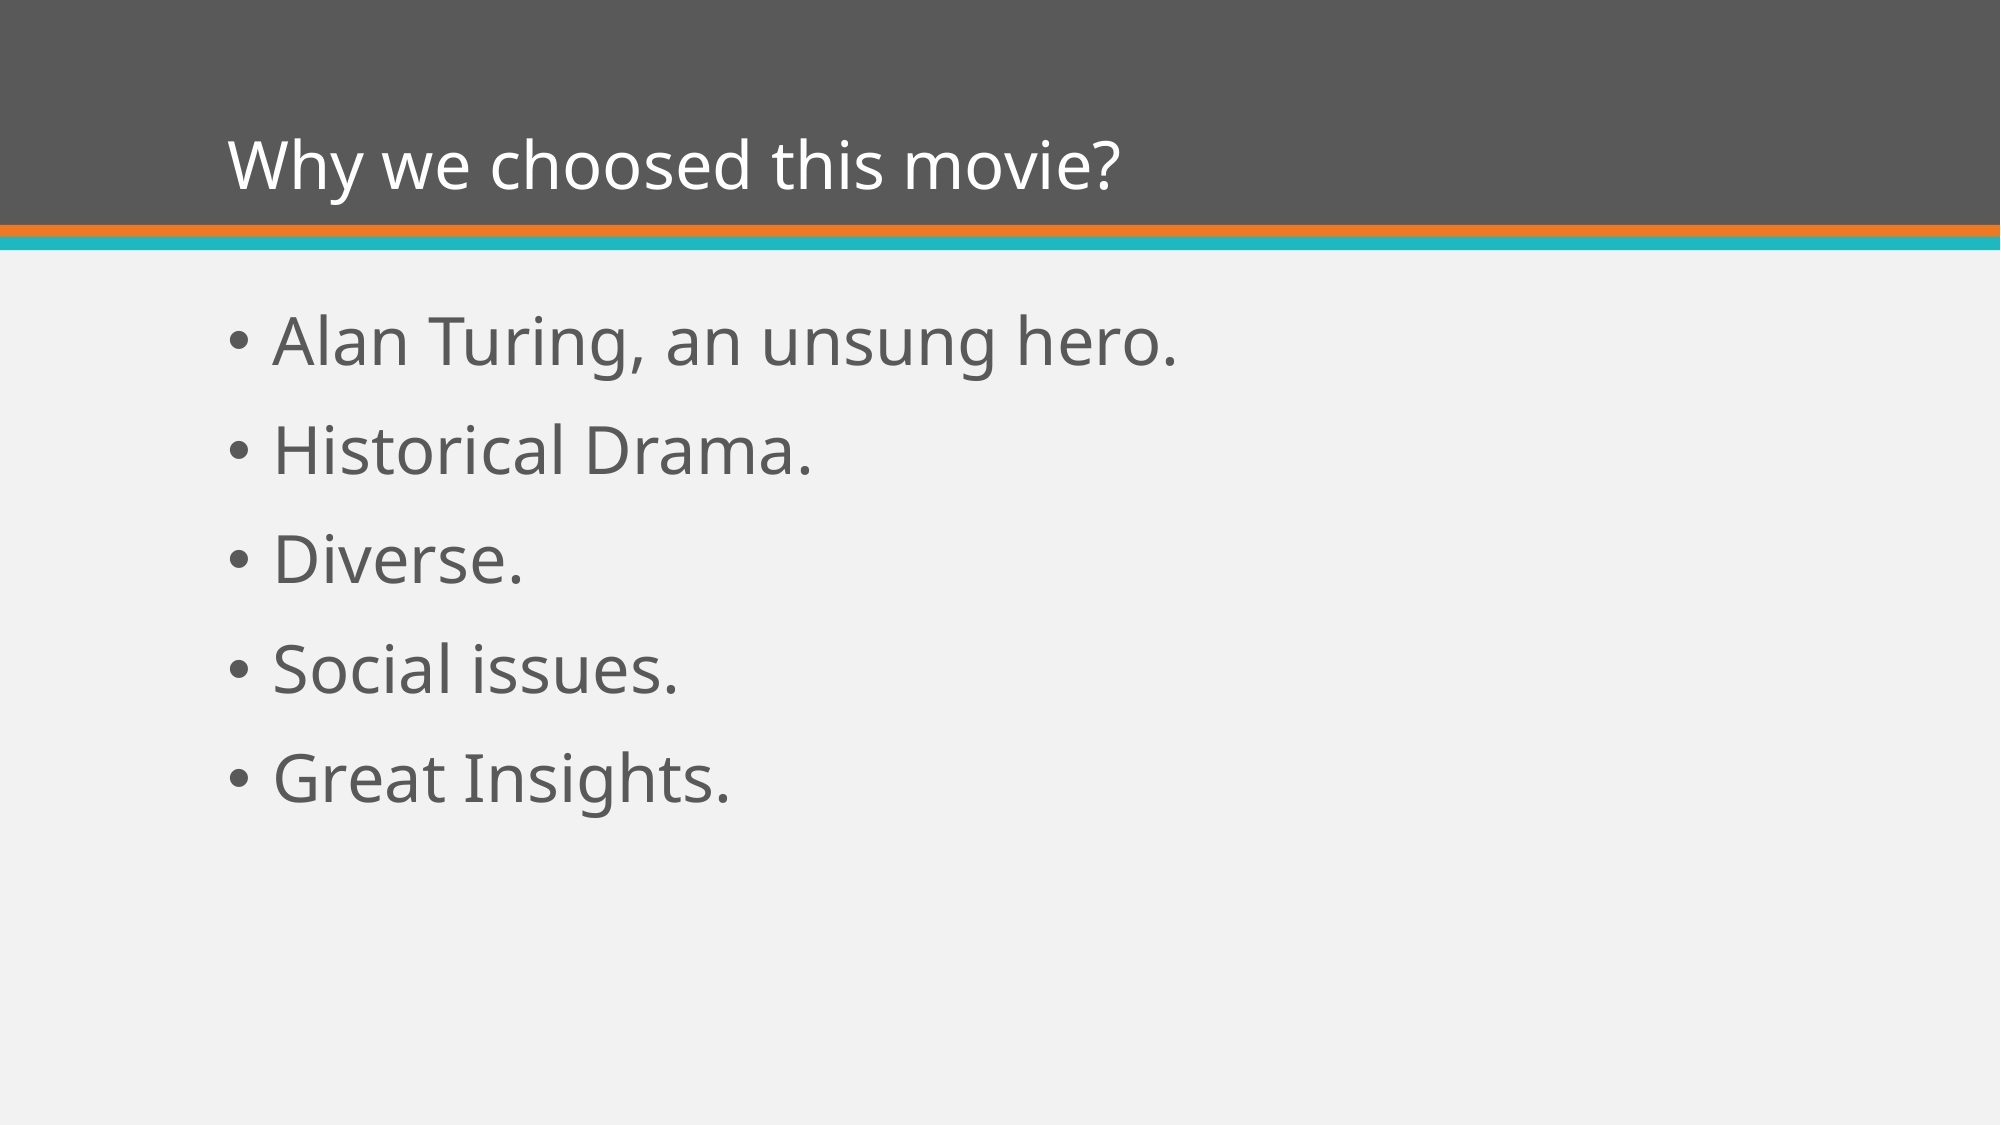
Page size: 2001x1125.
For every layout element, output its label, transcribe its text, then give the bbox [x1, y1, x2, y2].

title Why we choosed this movie? [212, 41, 1788, 212]
list Alan Turing, an unsung hero. Historical Drama. Diverse. Social issues. Great Insights. [212, 299, 1788, 1013]
